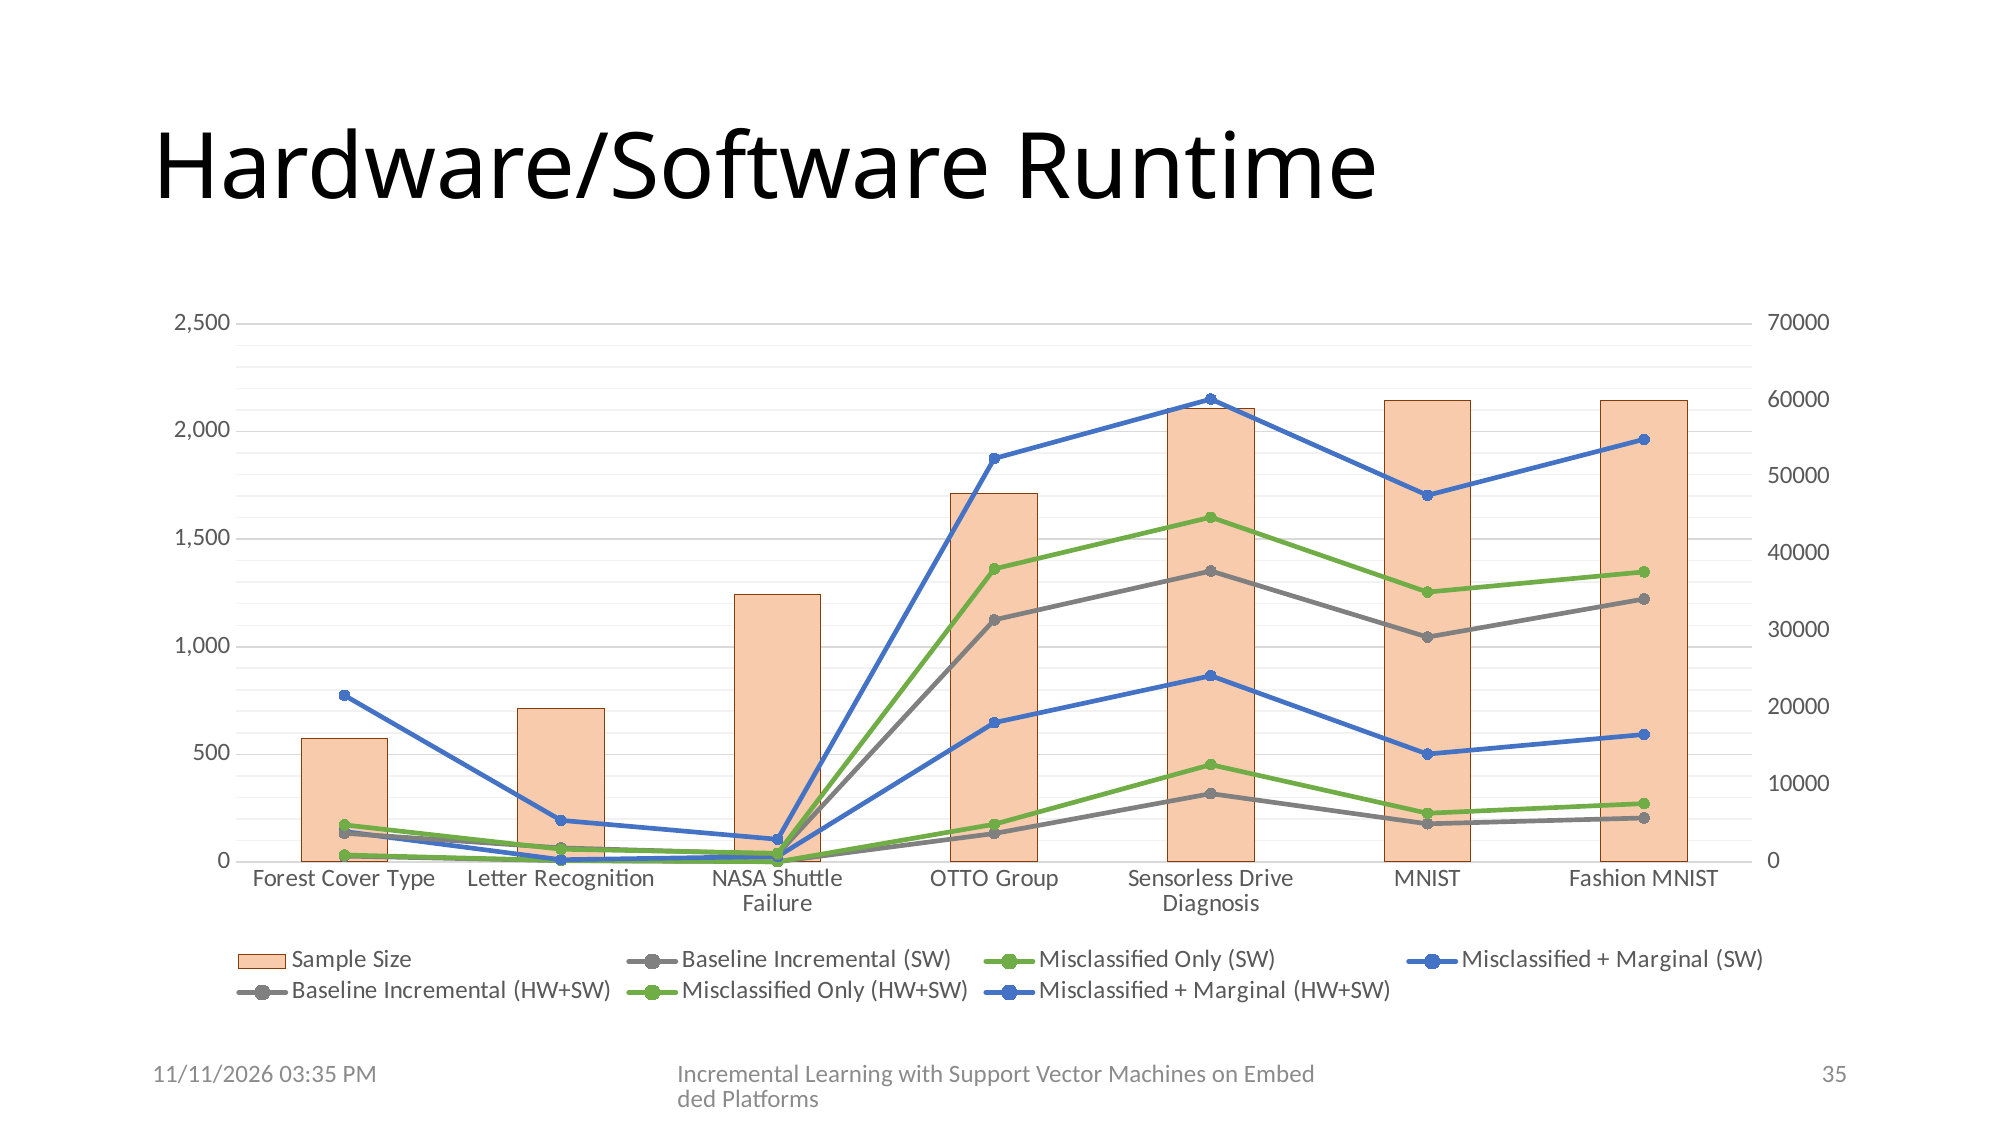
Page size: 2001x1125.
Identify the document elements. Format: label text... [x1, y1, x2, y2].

chart [139, 297, 1865, 1012]
title Hardware/Software Runtime [137, 59, 1863, 278]
slide_number 35 [1412, 1042, 1863, 1103]
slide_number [137, 1042, 588, 1103]
footer Incremental Learning with Support Vector Machines on Embedded Platforms [662, 1042, 1338, 1103]
